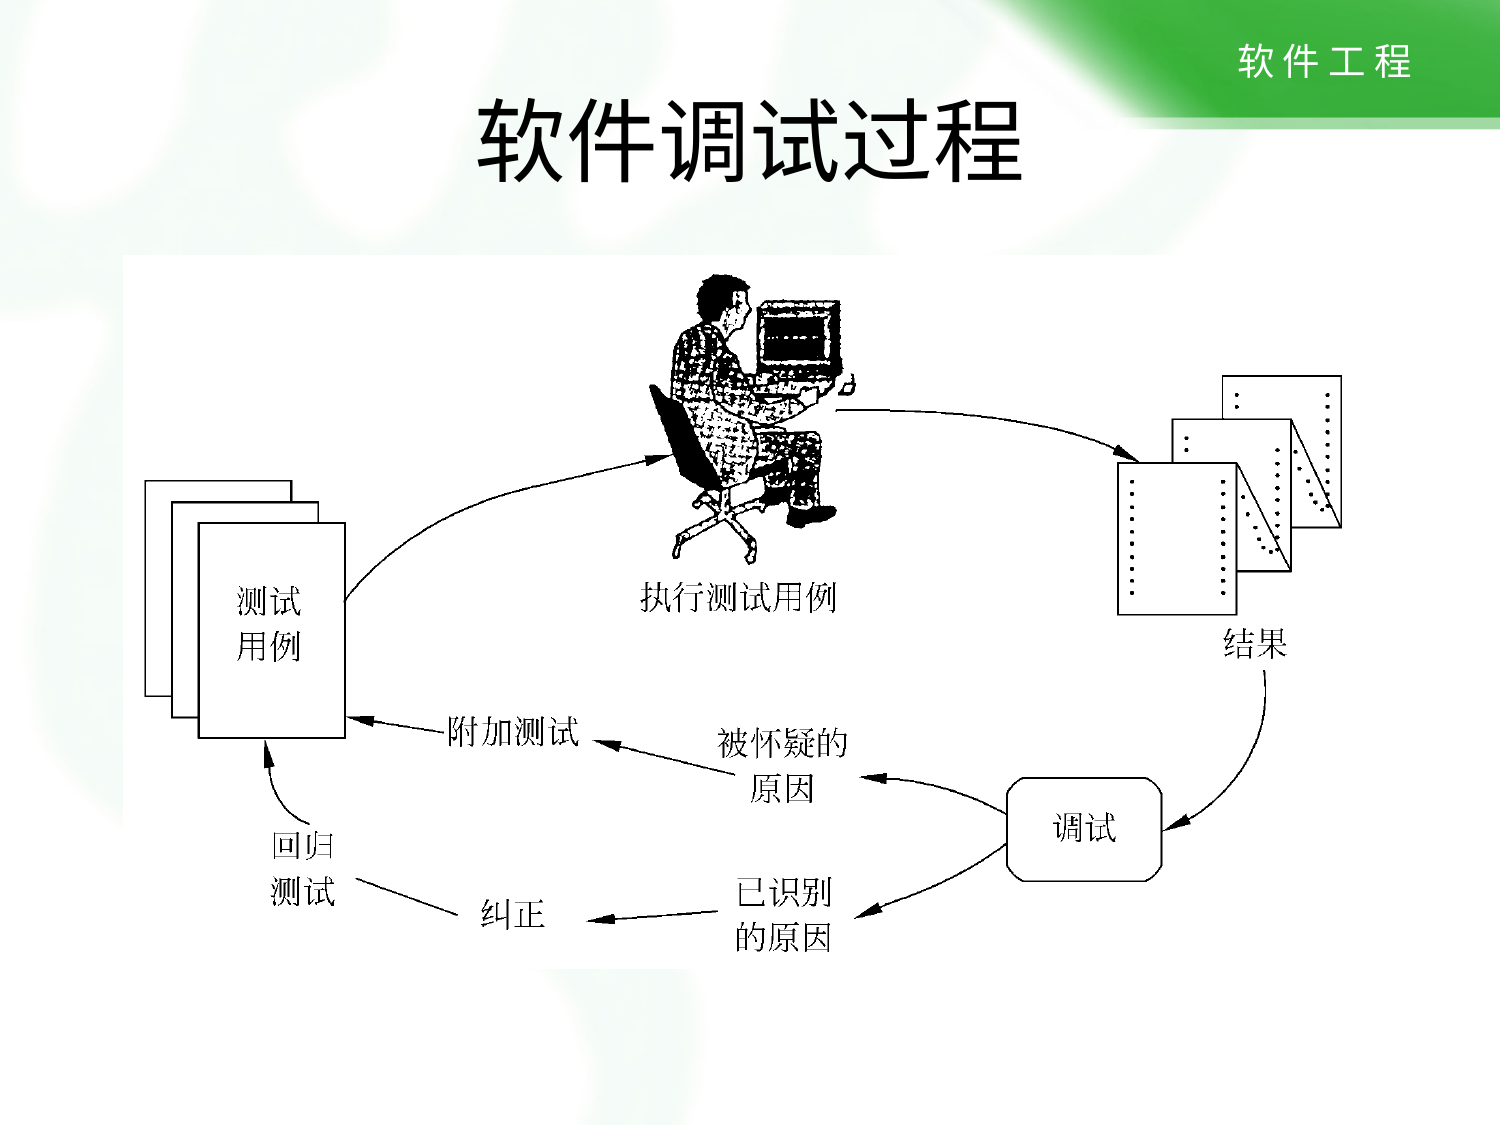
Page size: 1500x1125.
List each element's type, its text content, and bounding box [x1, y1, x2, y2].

picture [0, 0, 1500, 1125]
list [123, 255, 1363, 969]
title 软件调试过程 [75, 45, 1425, 233]
